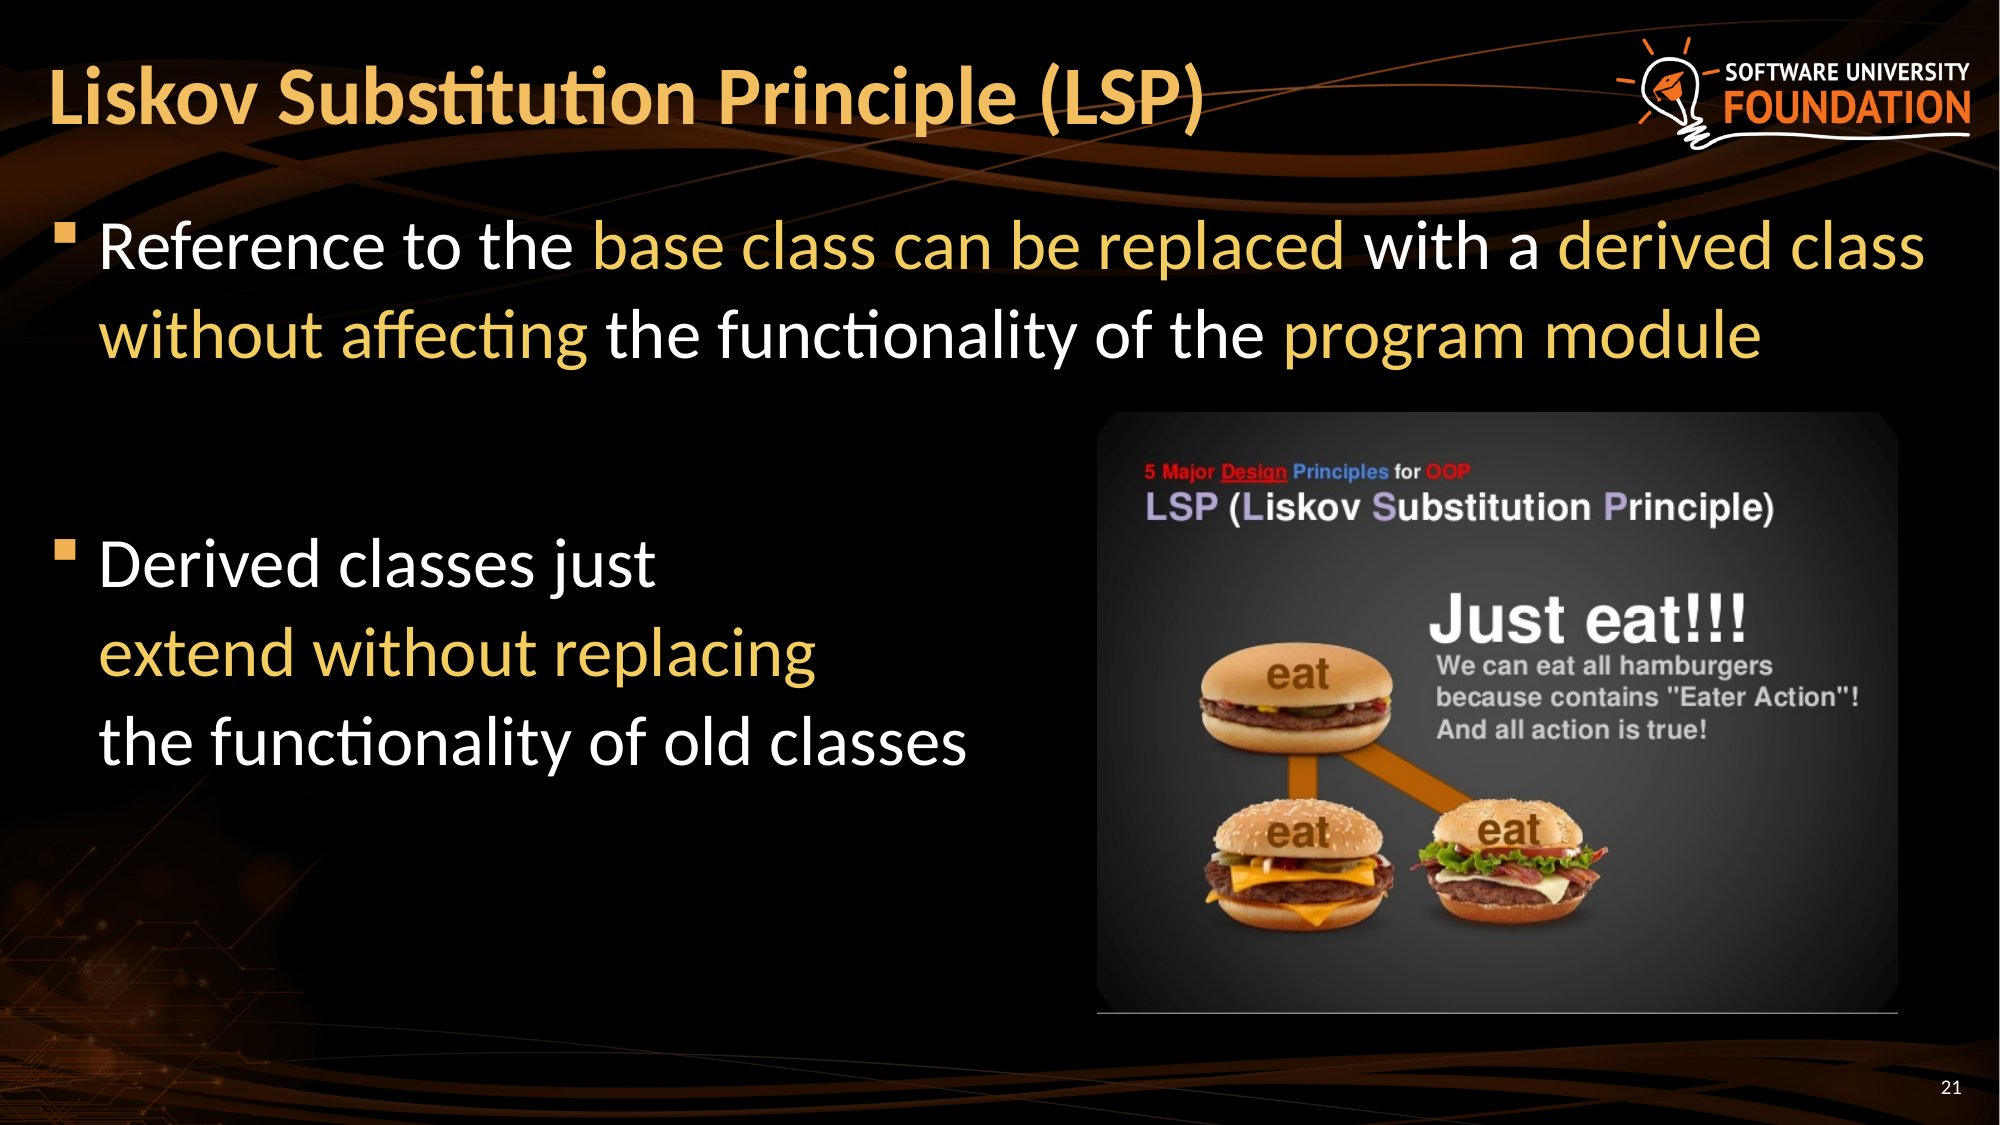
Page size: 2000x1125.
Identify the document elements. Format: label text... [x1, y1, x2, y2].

title Liskov Substitution Principle (LSP) [30, 6, 1602, 189]
list Reference to the base class can be replaced with a derived class without affecting the functionality of the program module Derived classes just extend without replacing the functionality of old classes [31, 188, 1968, 1103]
picture [0, 0, 2000, 1125]
